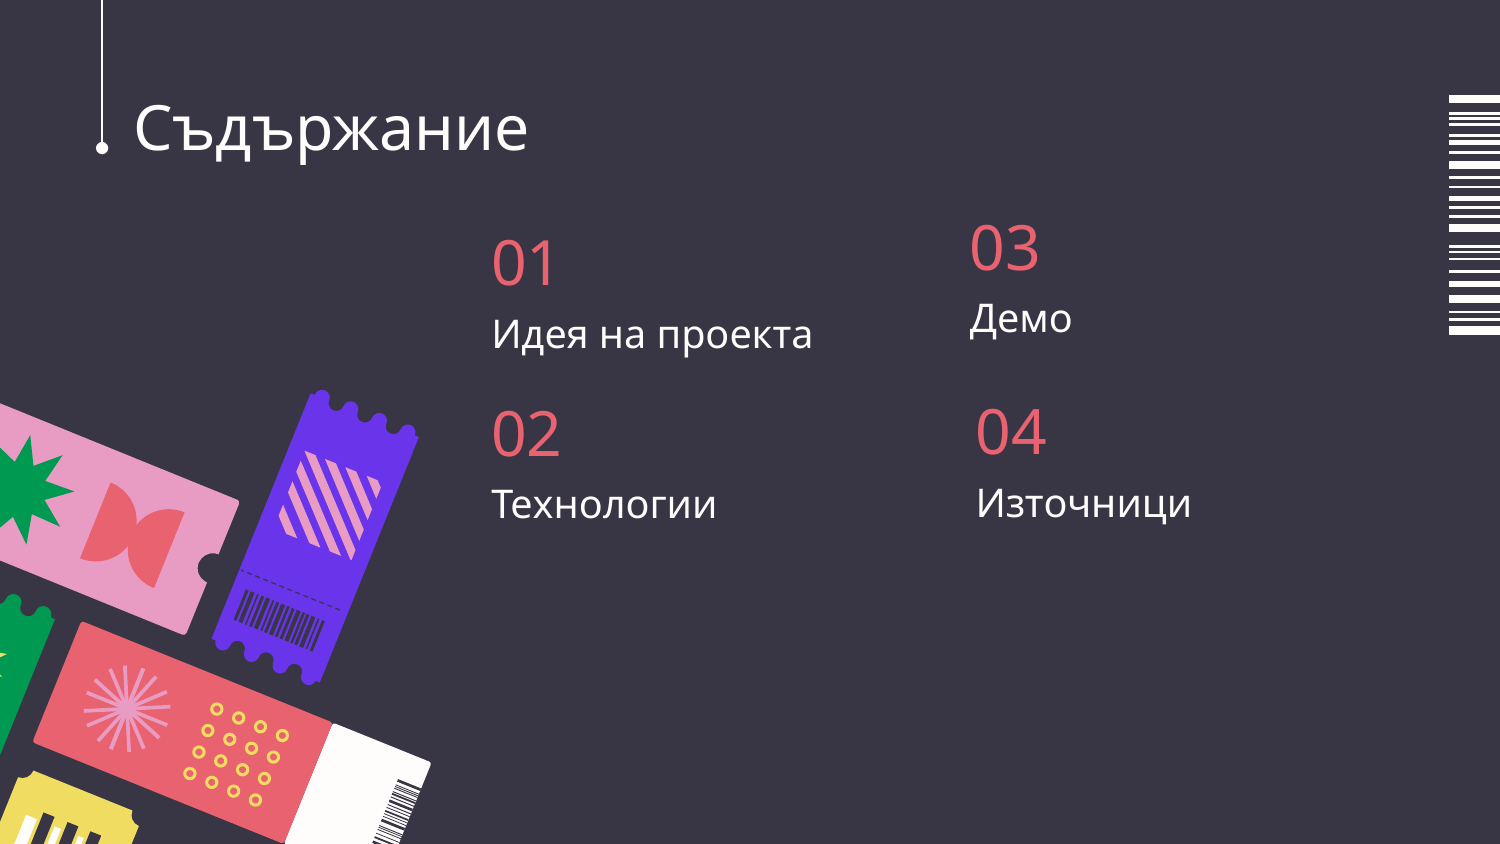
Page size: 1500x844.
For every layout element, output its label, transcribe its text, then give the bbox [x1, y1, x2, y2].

title Съдържание [118, 72, 1382, 167]
title 01 [476, 240, 604, 293]
title 02 [476, 410, 604, 464]
title 04 [960, 408, 1088, 462]
title 03 [955, 224, 1083, 278]
subtitle Идея на проекта [476, 293, 877, 368]
subtitle Демо [955, 278, 1355, 352]
subtitle Технологии [476, 464, 877, 538]
subtitle Източници [960, 462, 1361, 537]
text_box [0, 344, 432, 844]
